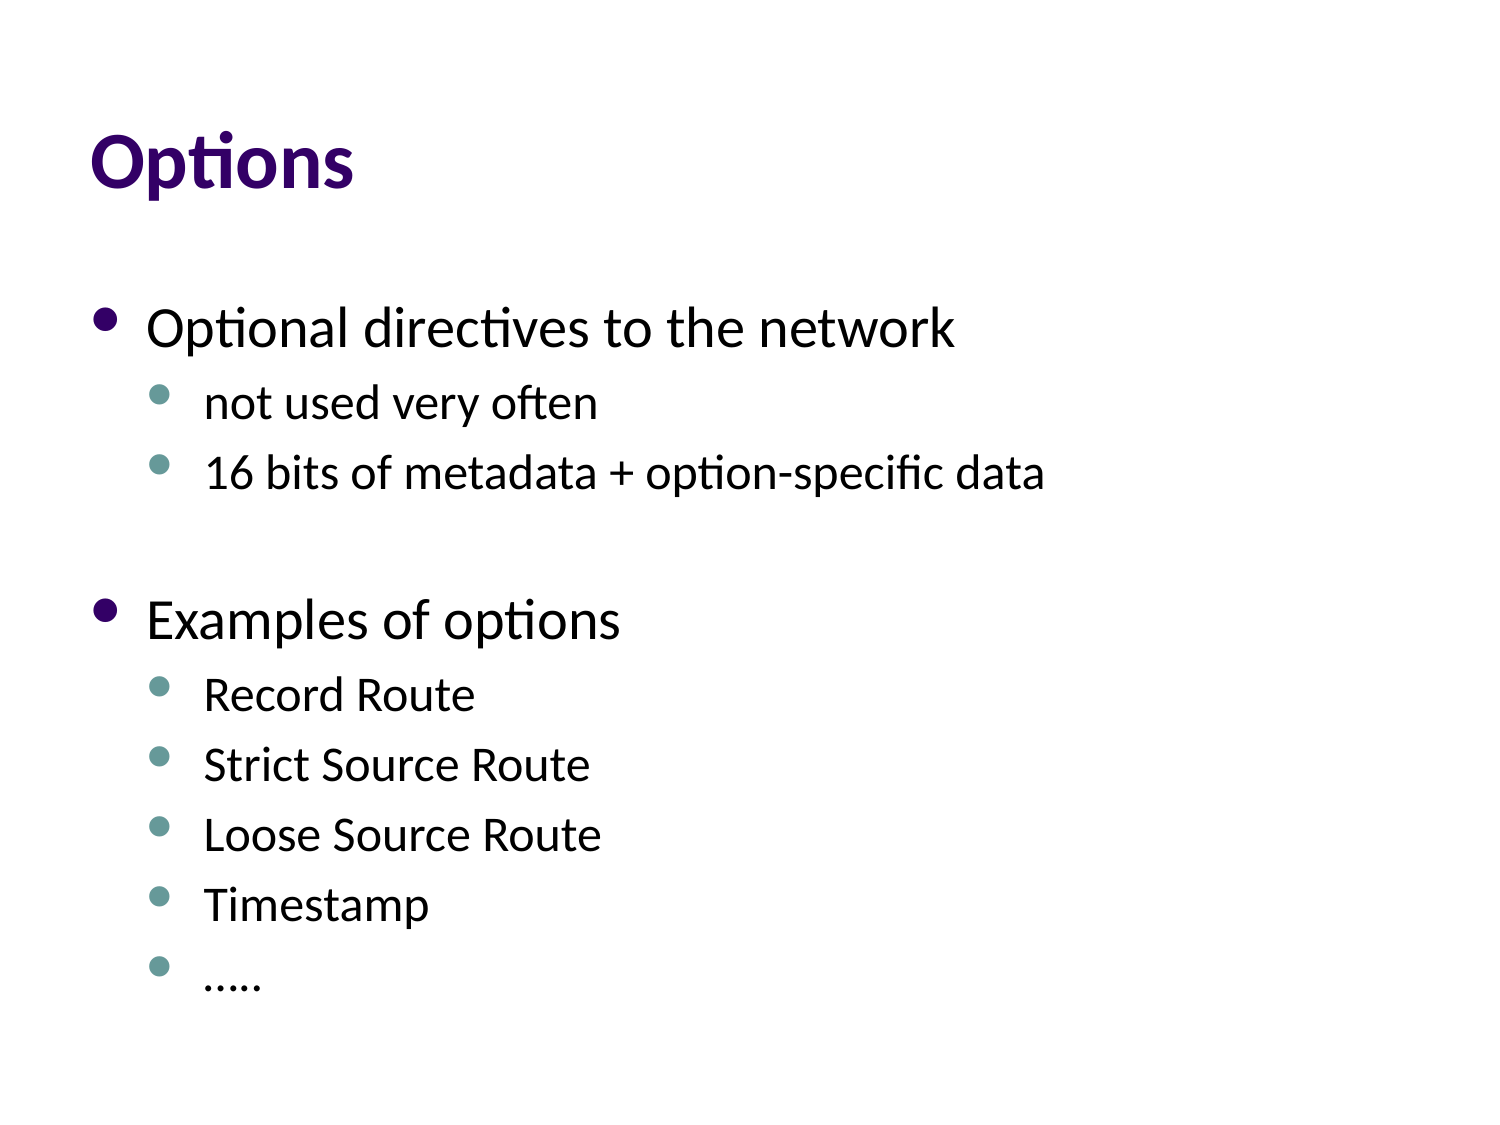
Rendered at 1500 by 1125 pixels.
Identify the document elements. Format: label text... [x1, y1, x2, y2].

list Optional directives to the network not used very often 16 bits of metadata + option-specific data Examples of options Record Route Strict Source Route Loose Source Route Timestamp ….. [75, 282, 1425, 1006]
title Options [75, 20, 1425, 213]
